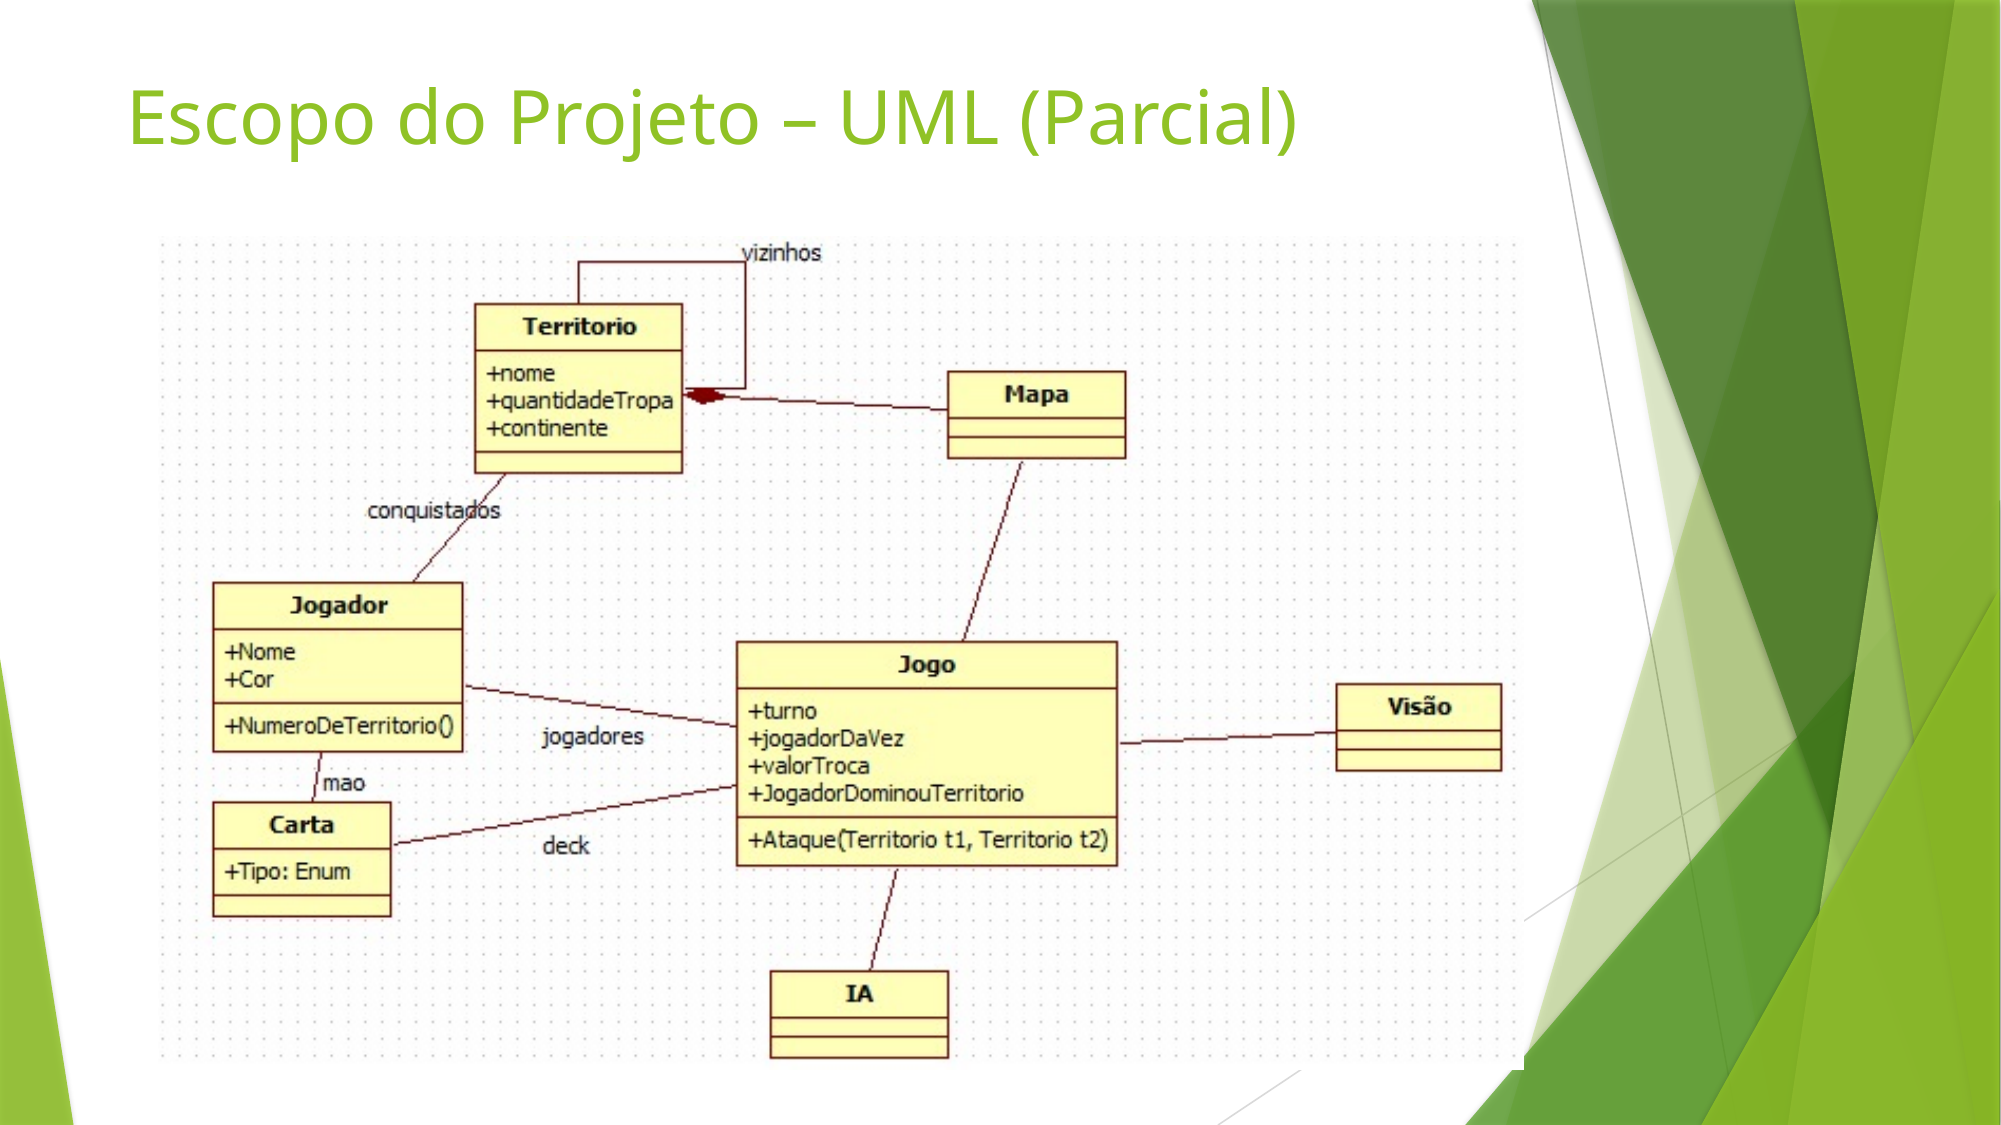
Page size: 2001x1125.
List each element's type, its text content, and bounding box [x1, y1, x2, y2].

picture [158, 236, 1524, 1071]
title Escopo do Projeto – UML (Parcial) [111, 61, 1522, 172]
